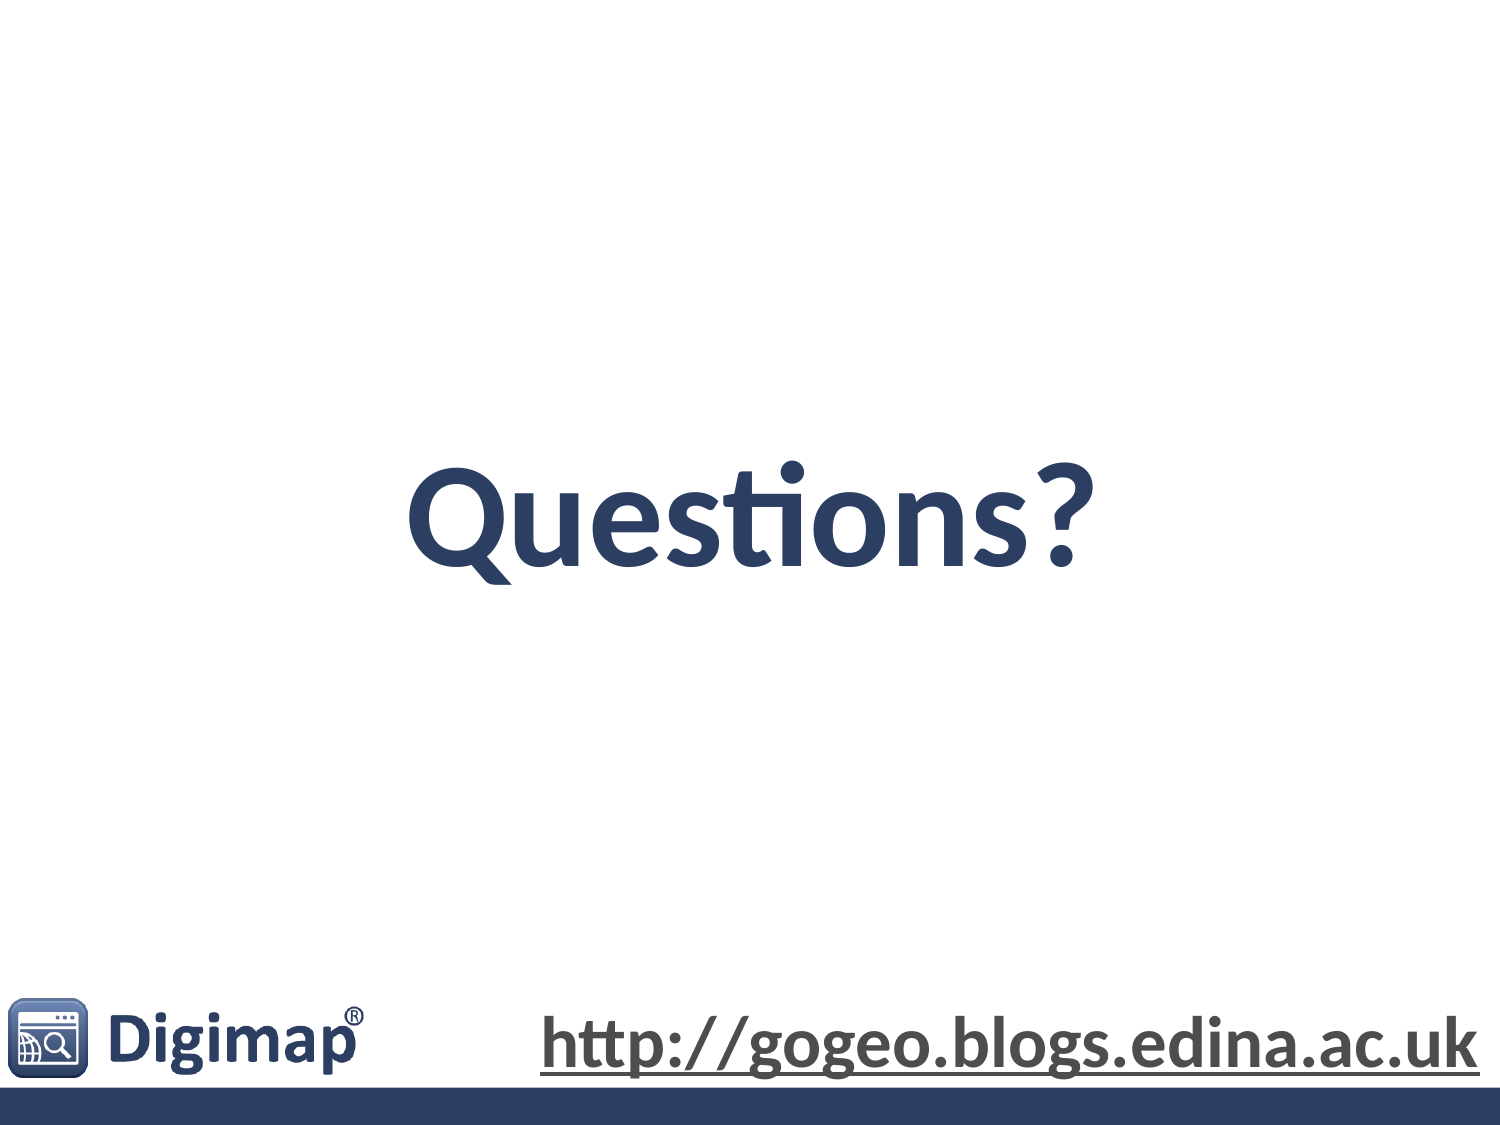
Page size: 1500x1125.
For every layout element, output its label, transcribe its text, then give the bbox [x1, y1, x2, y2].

text_box http://gogeo.blogs.edina.ac.uk [525, 986, 1500, 1089]
picture [8, 998, 364, 1078]
text_box Questions? [2, 408, 1500, 604]
